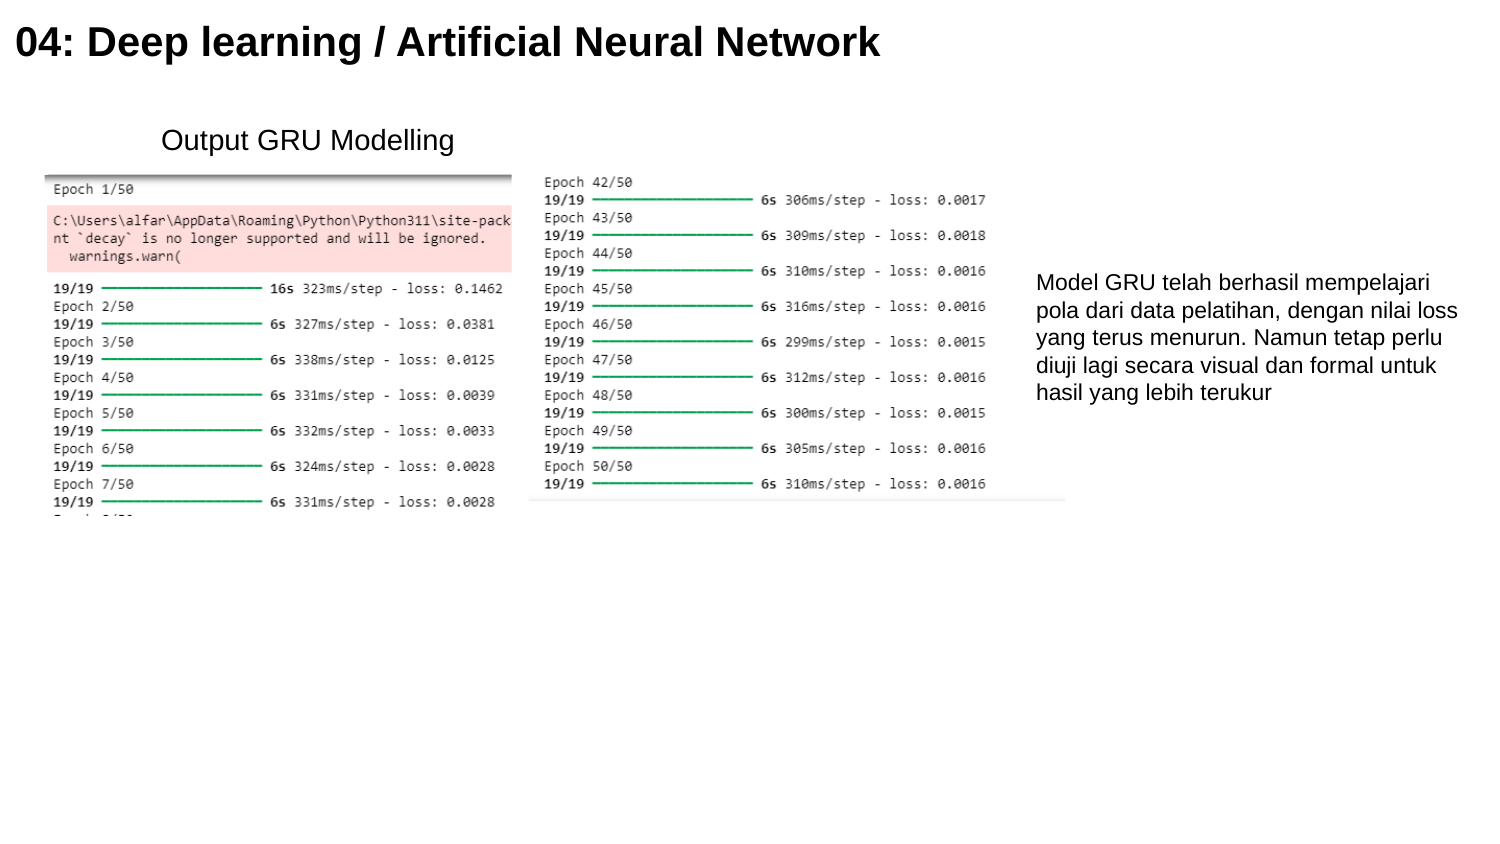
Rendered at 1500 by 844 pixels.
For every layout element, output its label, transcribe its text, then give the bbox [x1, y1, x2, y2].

text_box Model GRU telah berhasil mempelajari pola dari data pelatihan, dengan nilai loss yang terus menurun. Namun tetap perlu diuji lagi secara visual dan formal untuk hasil yang lebih terukur [1071, 260, 1478, 413]
text_box Output GRU Modelling [146, 113, 471, 164]
picture [528, 174, 1066, 501]
picture [44, 174, 512, 516]
title 04: Deep learning / Artificial Neural Network [0, 0, 1398, 94]
